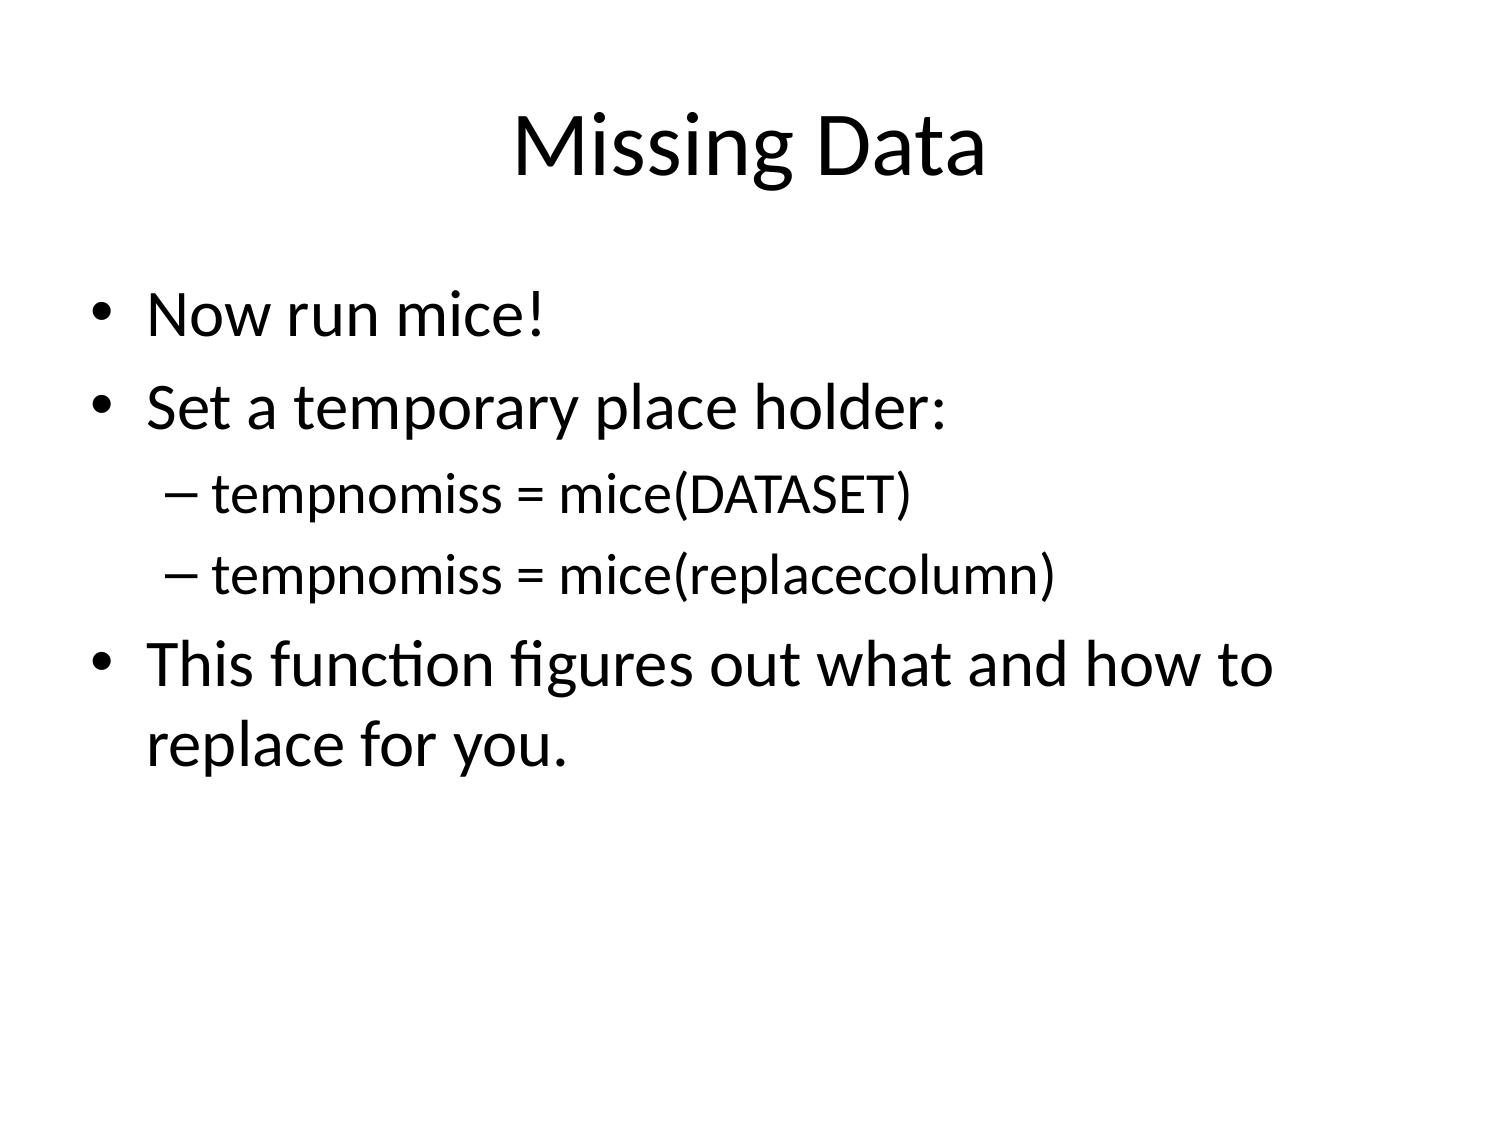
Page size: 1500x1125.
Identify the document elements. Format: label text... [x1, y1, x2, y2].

title Missing Data [75, 45, 1425, 233]
list Now run mice! Set a temporary place holder: tempnomiss = mice(DATASET) tempnomiss = mice(replacecolumn) This function figures out what and how to replace for you. [75, 262, 1425, 1005]
